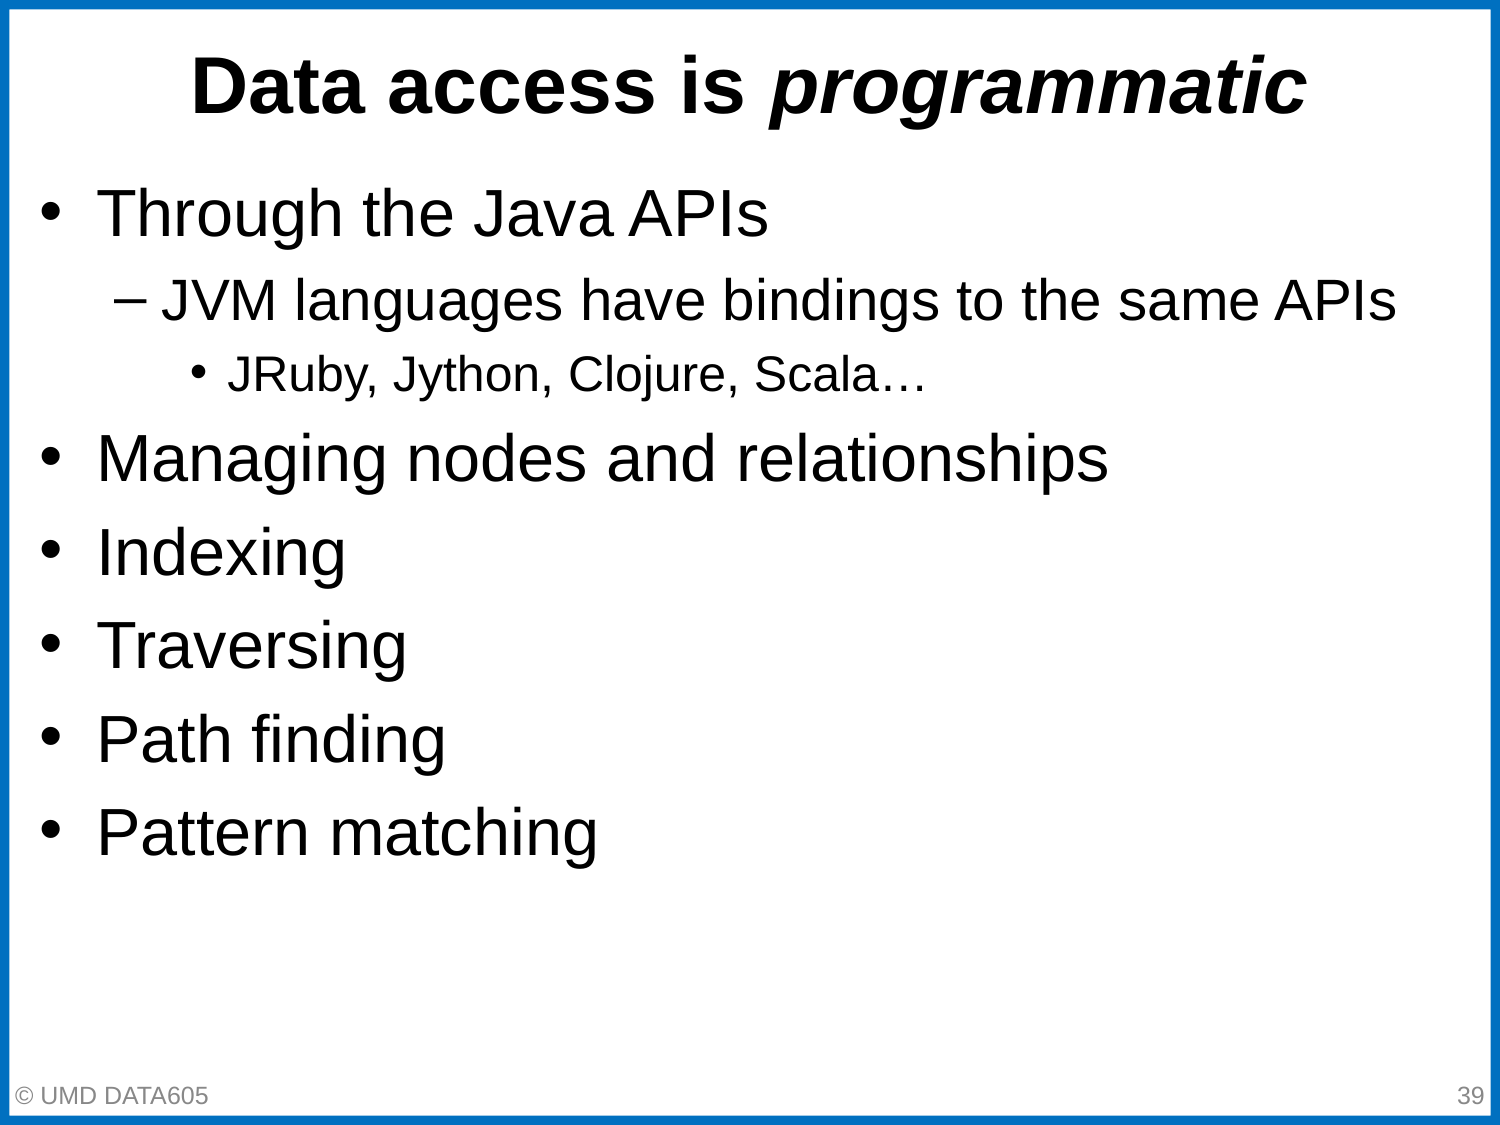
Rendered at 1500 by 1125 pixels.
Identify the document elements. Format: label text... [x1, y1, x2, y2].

slide_number ‹#› [1149, 1065, 1500, 1125]
list Through the Java APIs JVM languages have bindings to the same APIs JRuby, Jython, Clojure, Scala… Managing nodes and relationships Indexing Traversing Path finding Pattern matching [24, 162, 1475, 1025]
footer [0, 1065, 550, 1125]
title Data access is programmatic [24, 24, 1475, 138]
